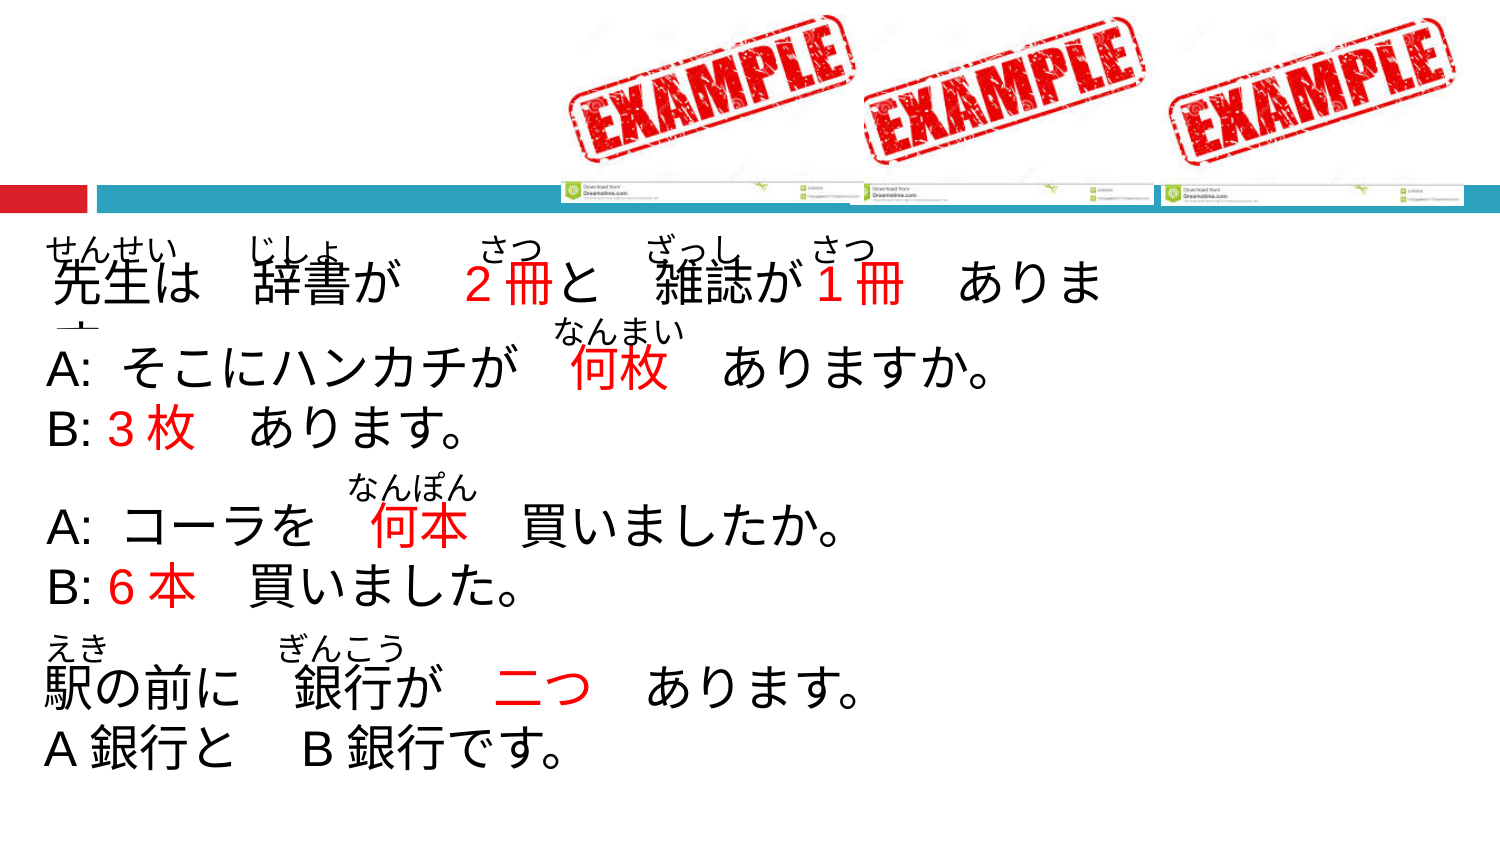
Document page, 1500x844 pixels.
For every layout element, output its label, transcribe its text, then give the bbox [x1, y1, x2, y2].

text_box えき ぎんこう [29, 620, 588, 676]
text_box せんせい じしょ さつ ざっし さつ [30, 221, 913, 317]
text_box A: そこにハンカチが 何枚 ありますか。 B: 3枚 あります。 [30, 328, 1138, 464]
text_box なんぽん [331, 459, 507, 515]
text_box 先生は 辞書が 2冊と 雑誌が1冊 あります。 [37, 317, 537, 328]
text_box なんまい [537, 303, 713, 359]
text_box A: コーラを 何本 買いましたか。 B: 6本 買いました。 [31, 486, 910, 622]
picture [1160, 0, 1465, 207]
text_box 駅の前に 銀行が 二つ あります。 A銀行と B銀行です。 [28, 648, 1154, 784]
text_box 先生は 辞書が 2冊と 雑誌が1冊 あります。 [713, 244, 1170, 380]
picture [560, 0, 1154, 205]
